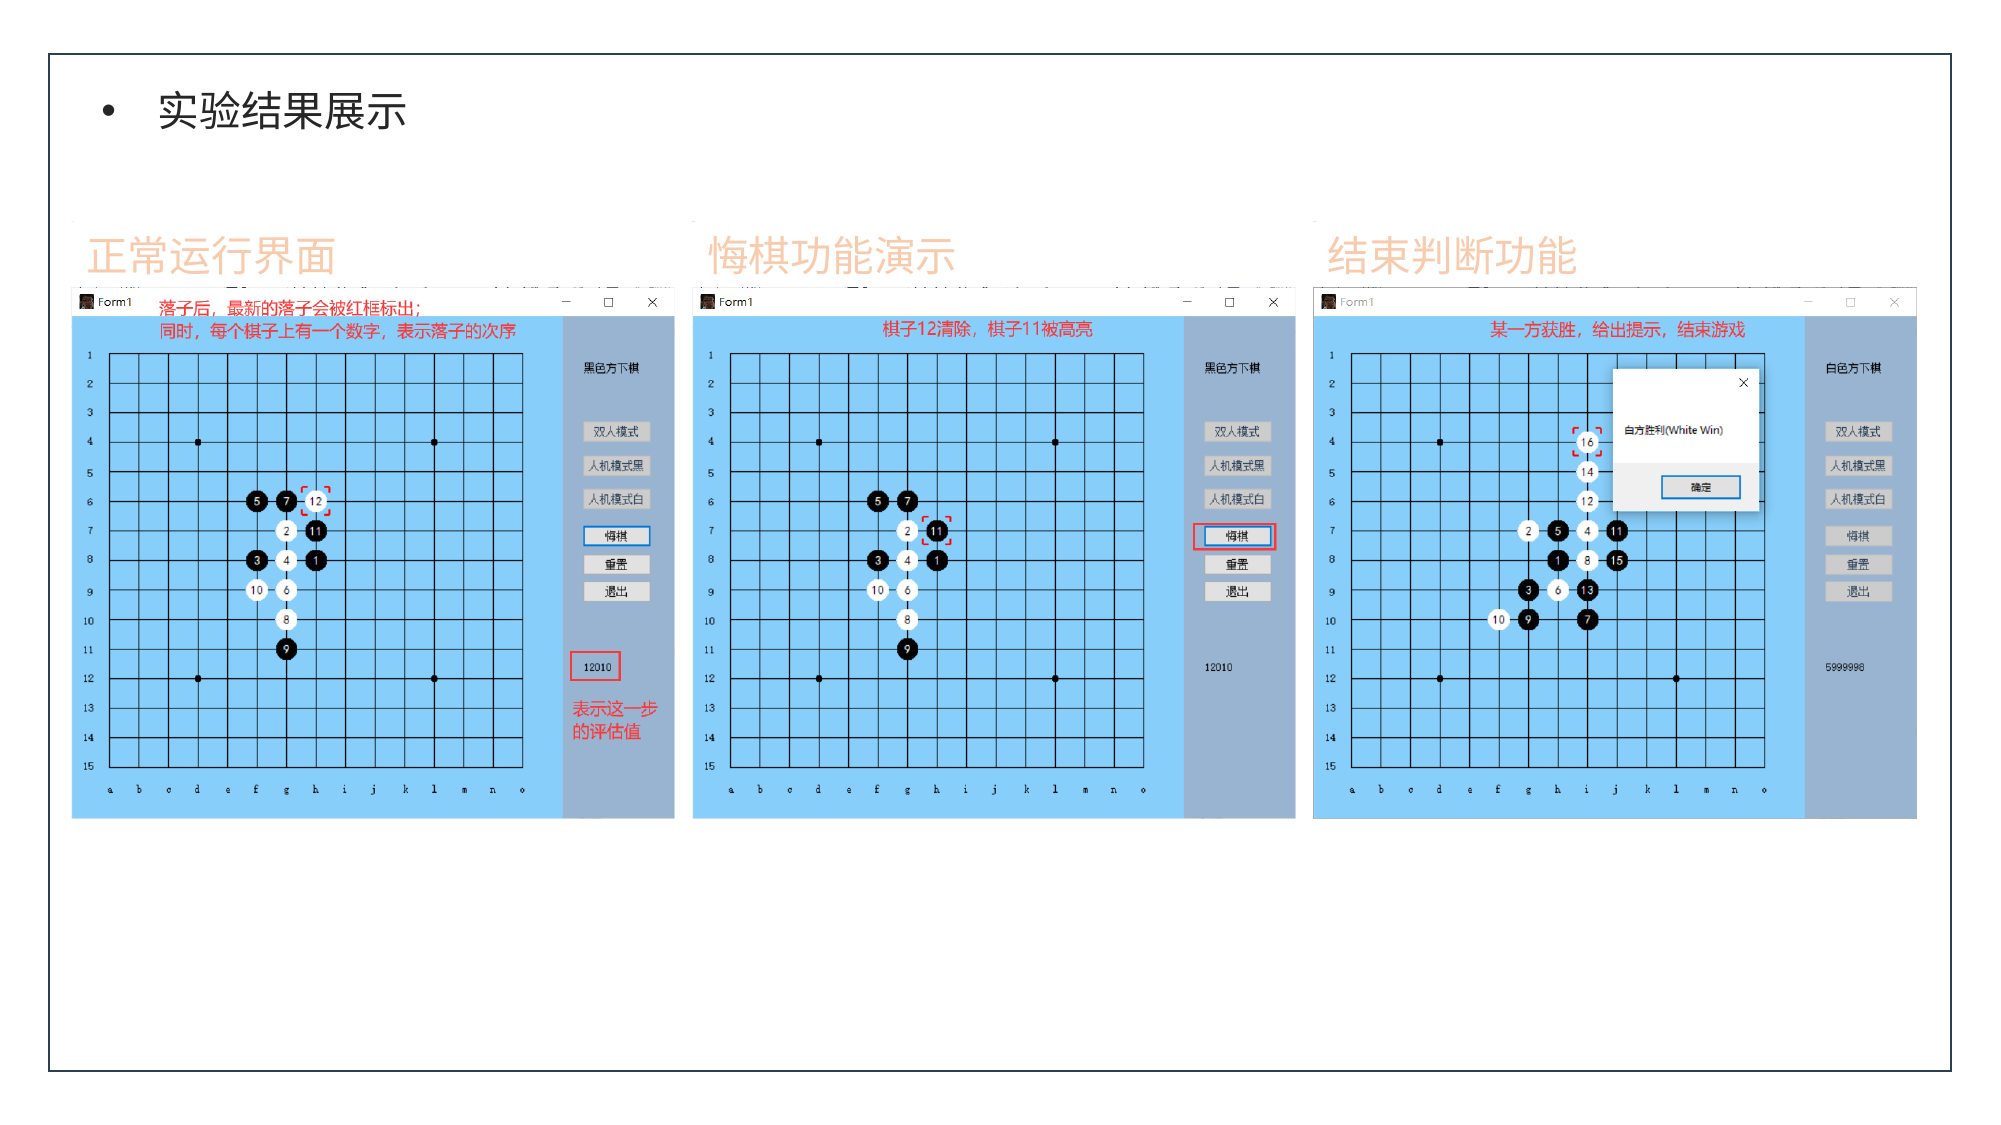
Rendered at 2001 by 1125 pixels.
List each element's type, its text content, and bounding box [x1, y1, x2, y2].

picture [71, 287, 675, 819]
text_box 正常运行界面 [71, 221, 387, 287]
picture [692, 287, 1296, 819]
text_box 悔棋功能演示 [692, 221, 1020, 287]
picture [1313, 287, 1917, 819]
text_box 结束判断功能 [1313, 221, 1718, 287]
text_box 实验结果展示 [86, 77, 461, 143]
